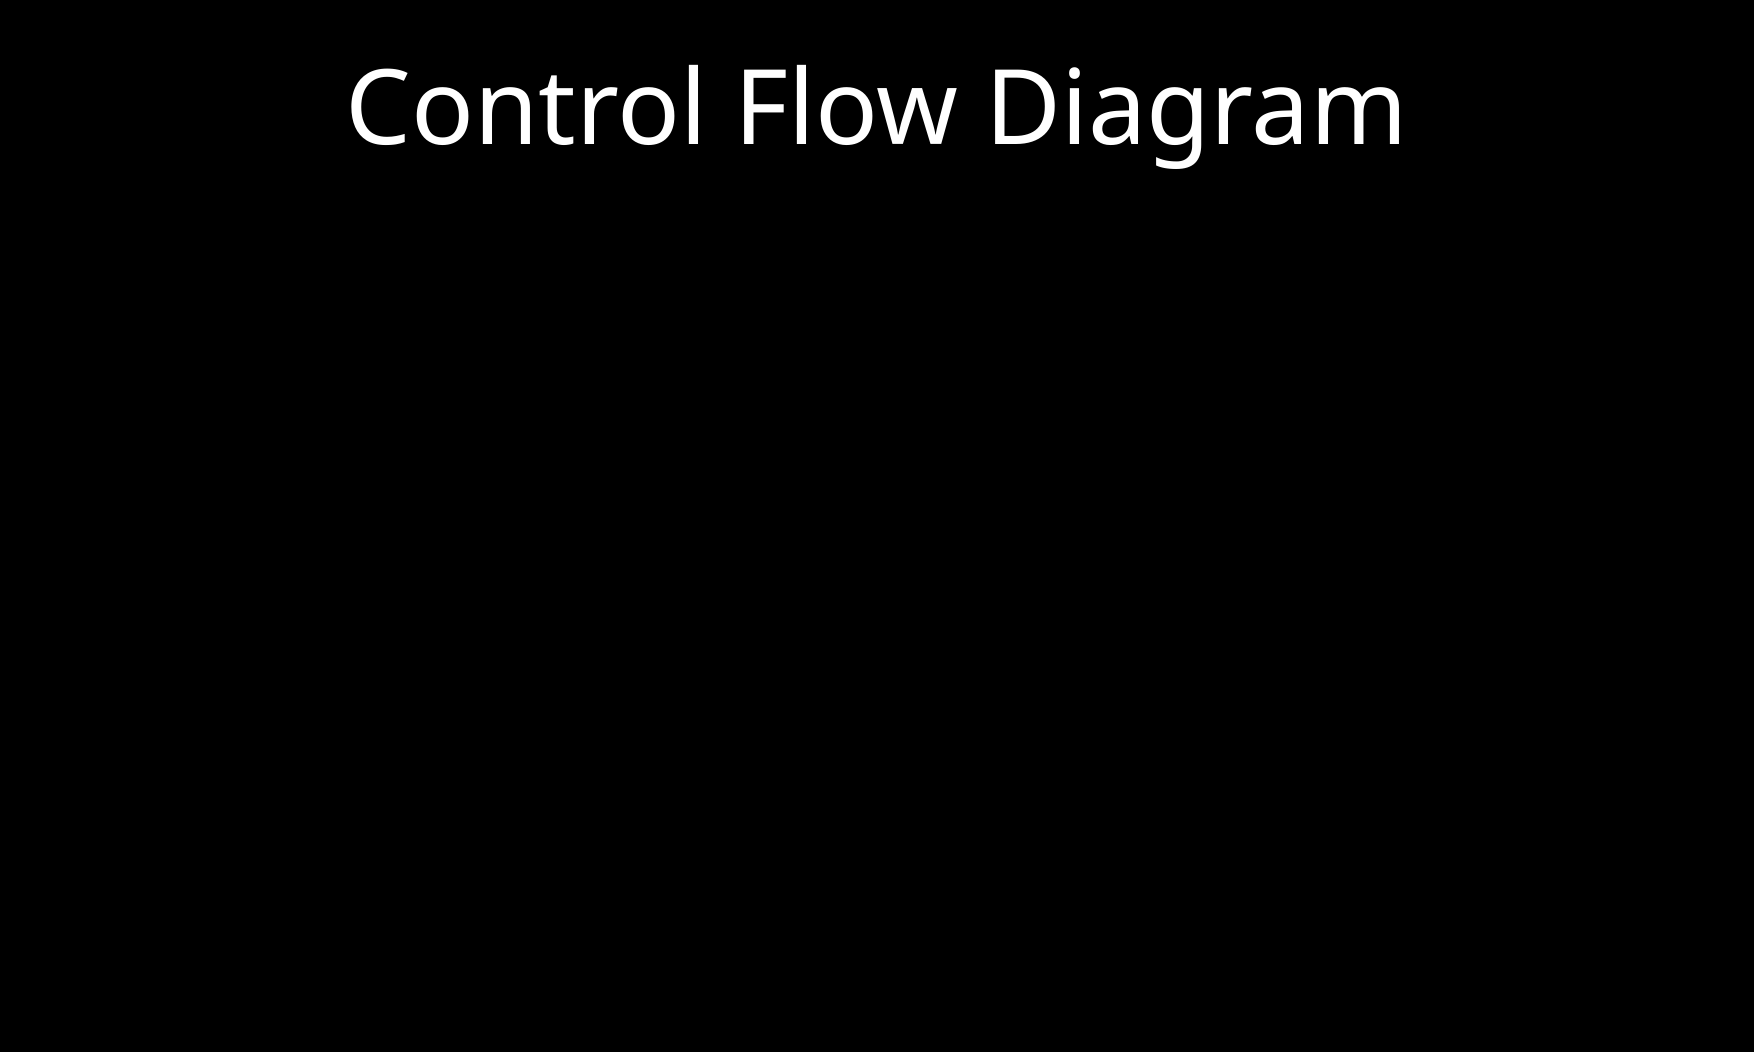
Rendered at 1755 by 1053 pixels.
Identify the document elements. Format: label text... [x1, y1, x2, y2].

title Control Flow Diagram [87, 40, 1667, 167]
